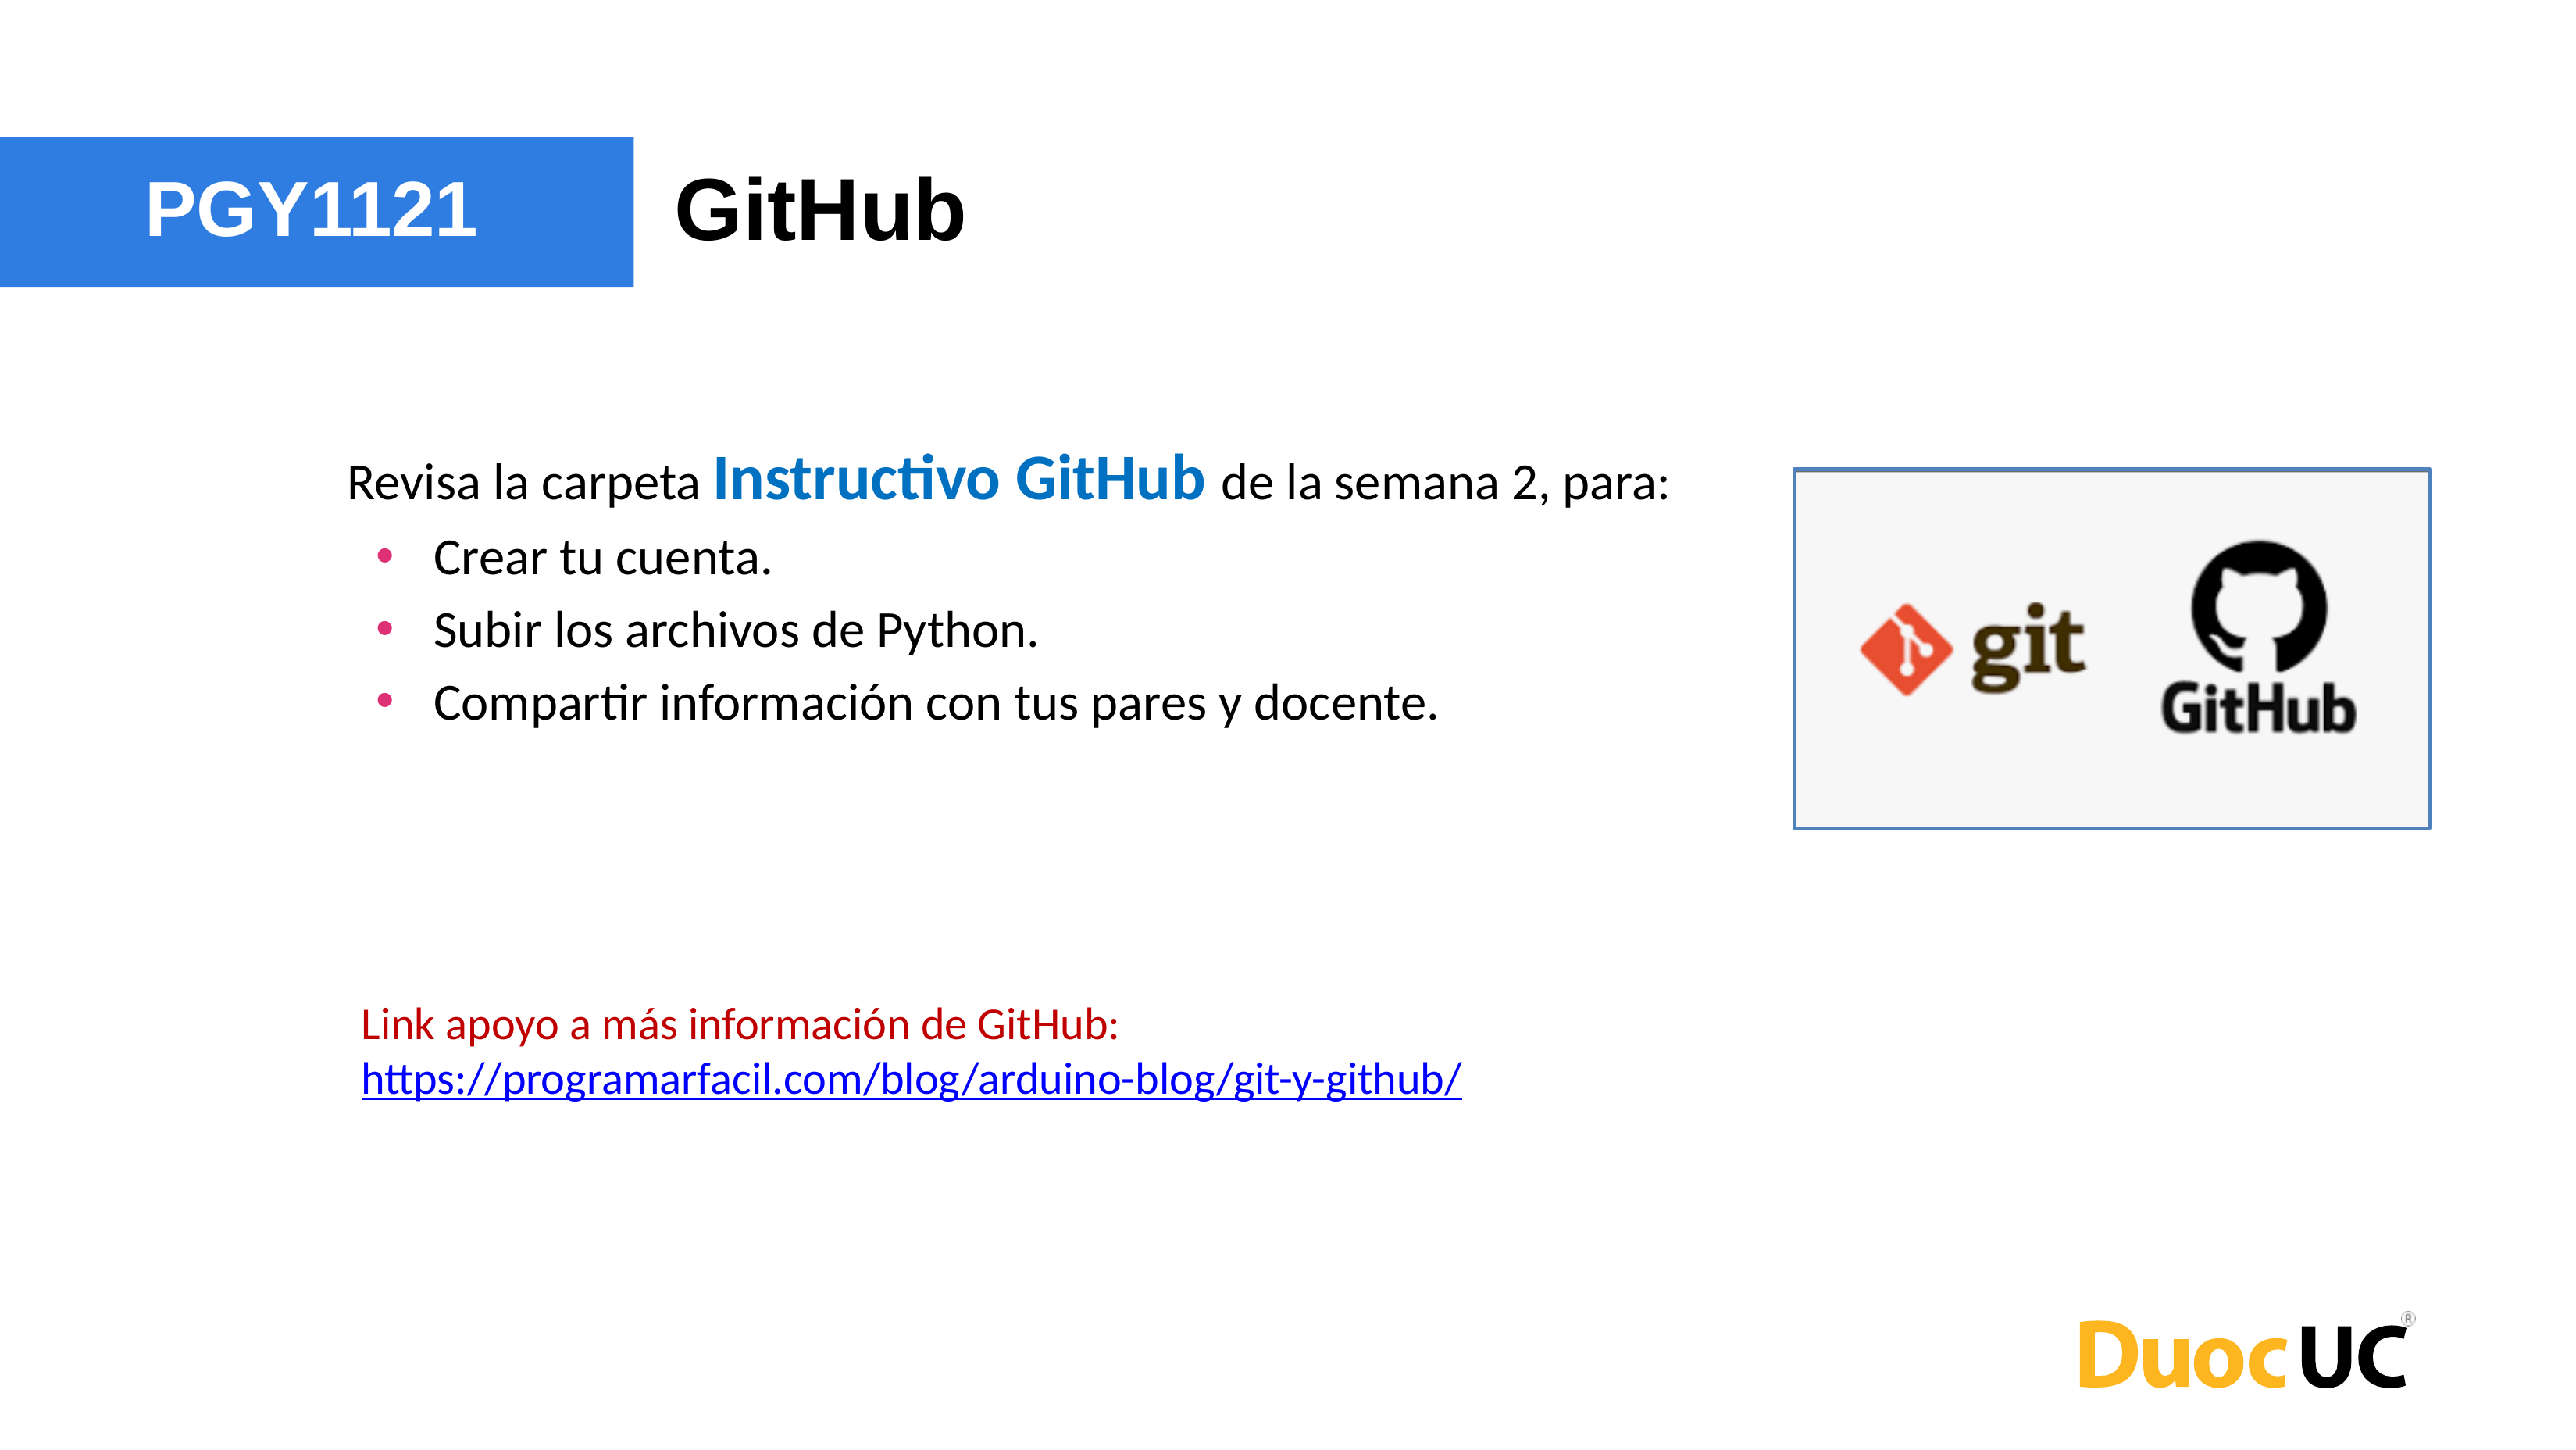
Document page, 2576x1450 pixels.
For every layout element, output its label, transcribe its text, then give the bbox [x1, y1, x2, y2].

text_box Revisa la carpeta Instructivo GitHub de la semana 2, para: Crear tu cuenta. Subir los archivos de Python. Compartir información con tus pares y docente. [341, 431, 1982, 731]
text_box GitHub [662, 146, 2286, 263]
text_box Link apoyo a más información de GitHub: https://programarfacil.com/blog/arduino-blog/git-y-github/ [349, 988, 1475, 1164]
picture [1795, 470, 2428, 827]
list PGY1121 [18, 158, 605, 253]
picture [2401, 1311, 2416, 1327]
